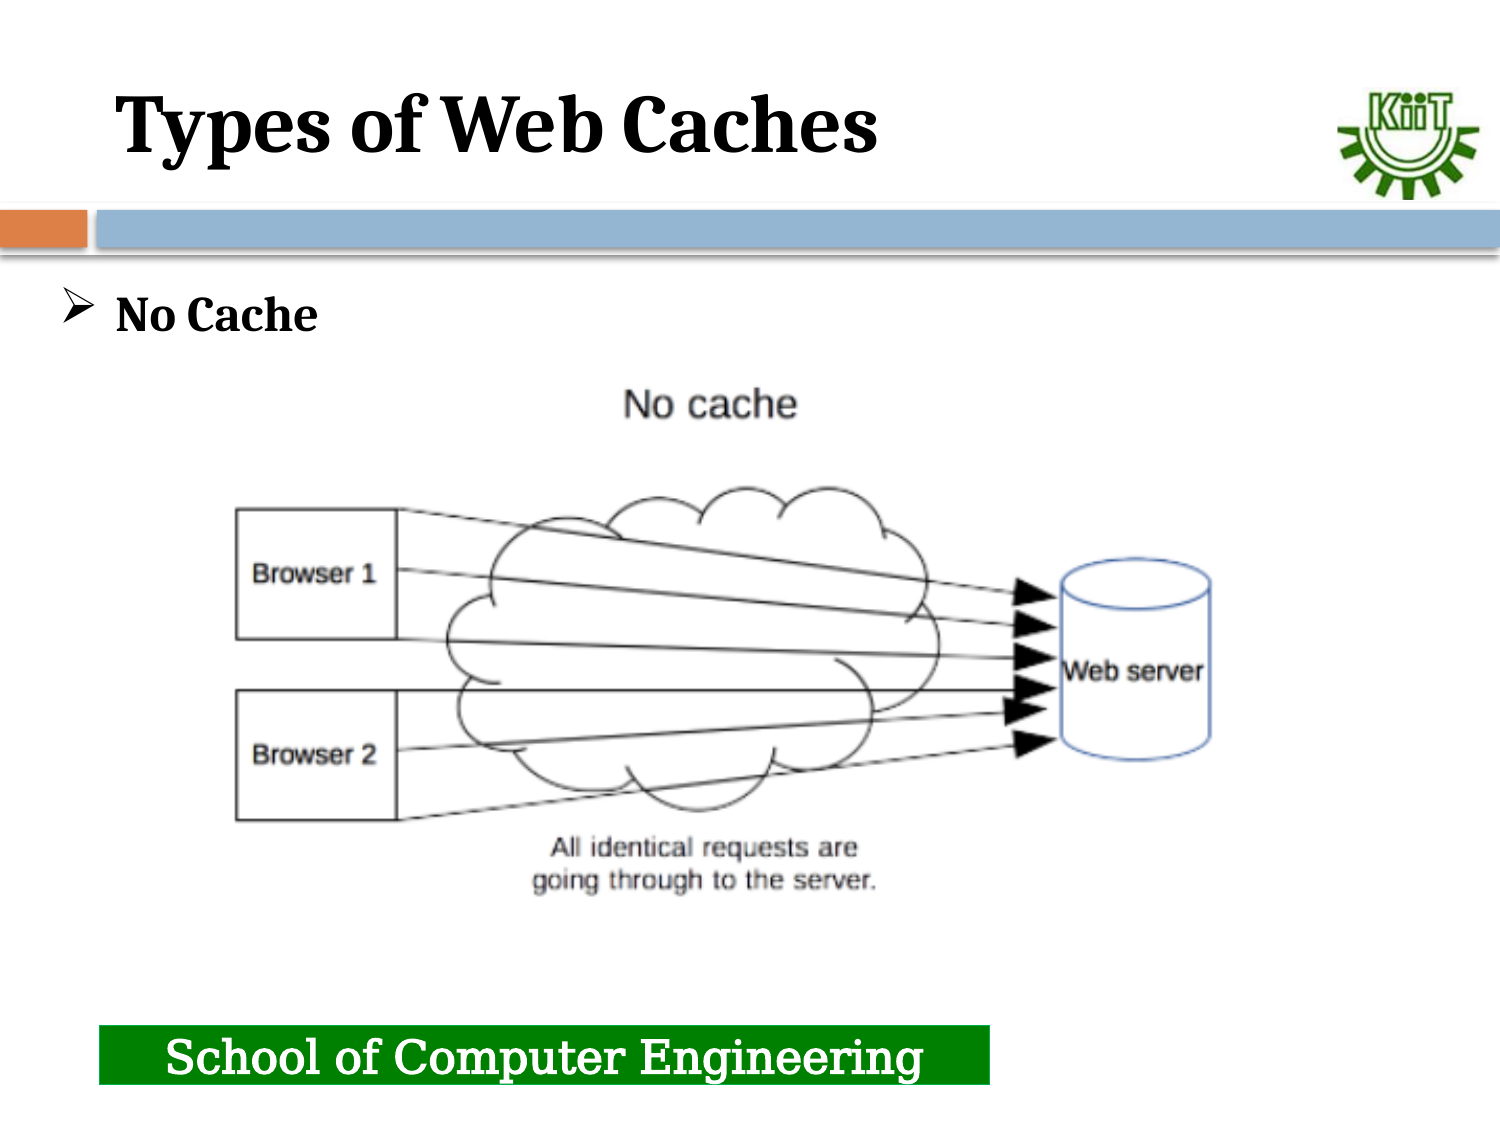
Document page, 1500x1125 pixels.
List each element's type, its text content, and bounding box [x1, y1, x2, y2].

text_box No Cache [44, 274, 1421, 1069]
slide_number [0, 208, 88, 249]
picture [1337, 87, 1491, 201]
title Types of Web Caches [100, 37, 1439, 201]
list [200, 363, 1250, 922]
footer School of Computer Engineering [99, 1069, 990, 1085]
